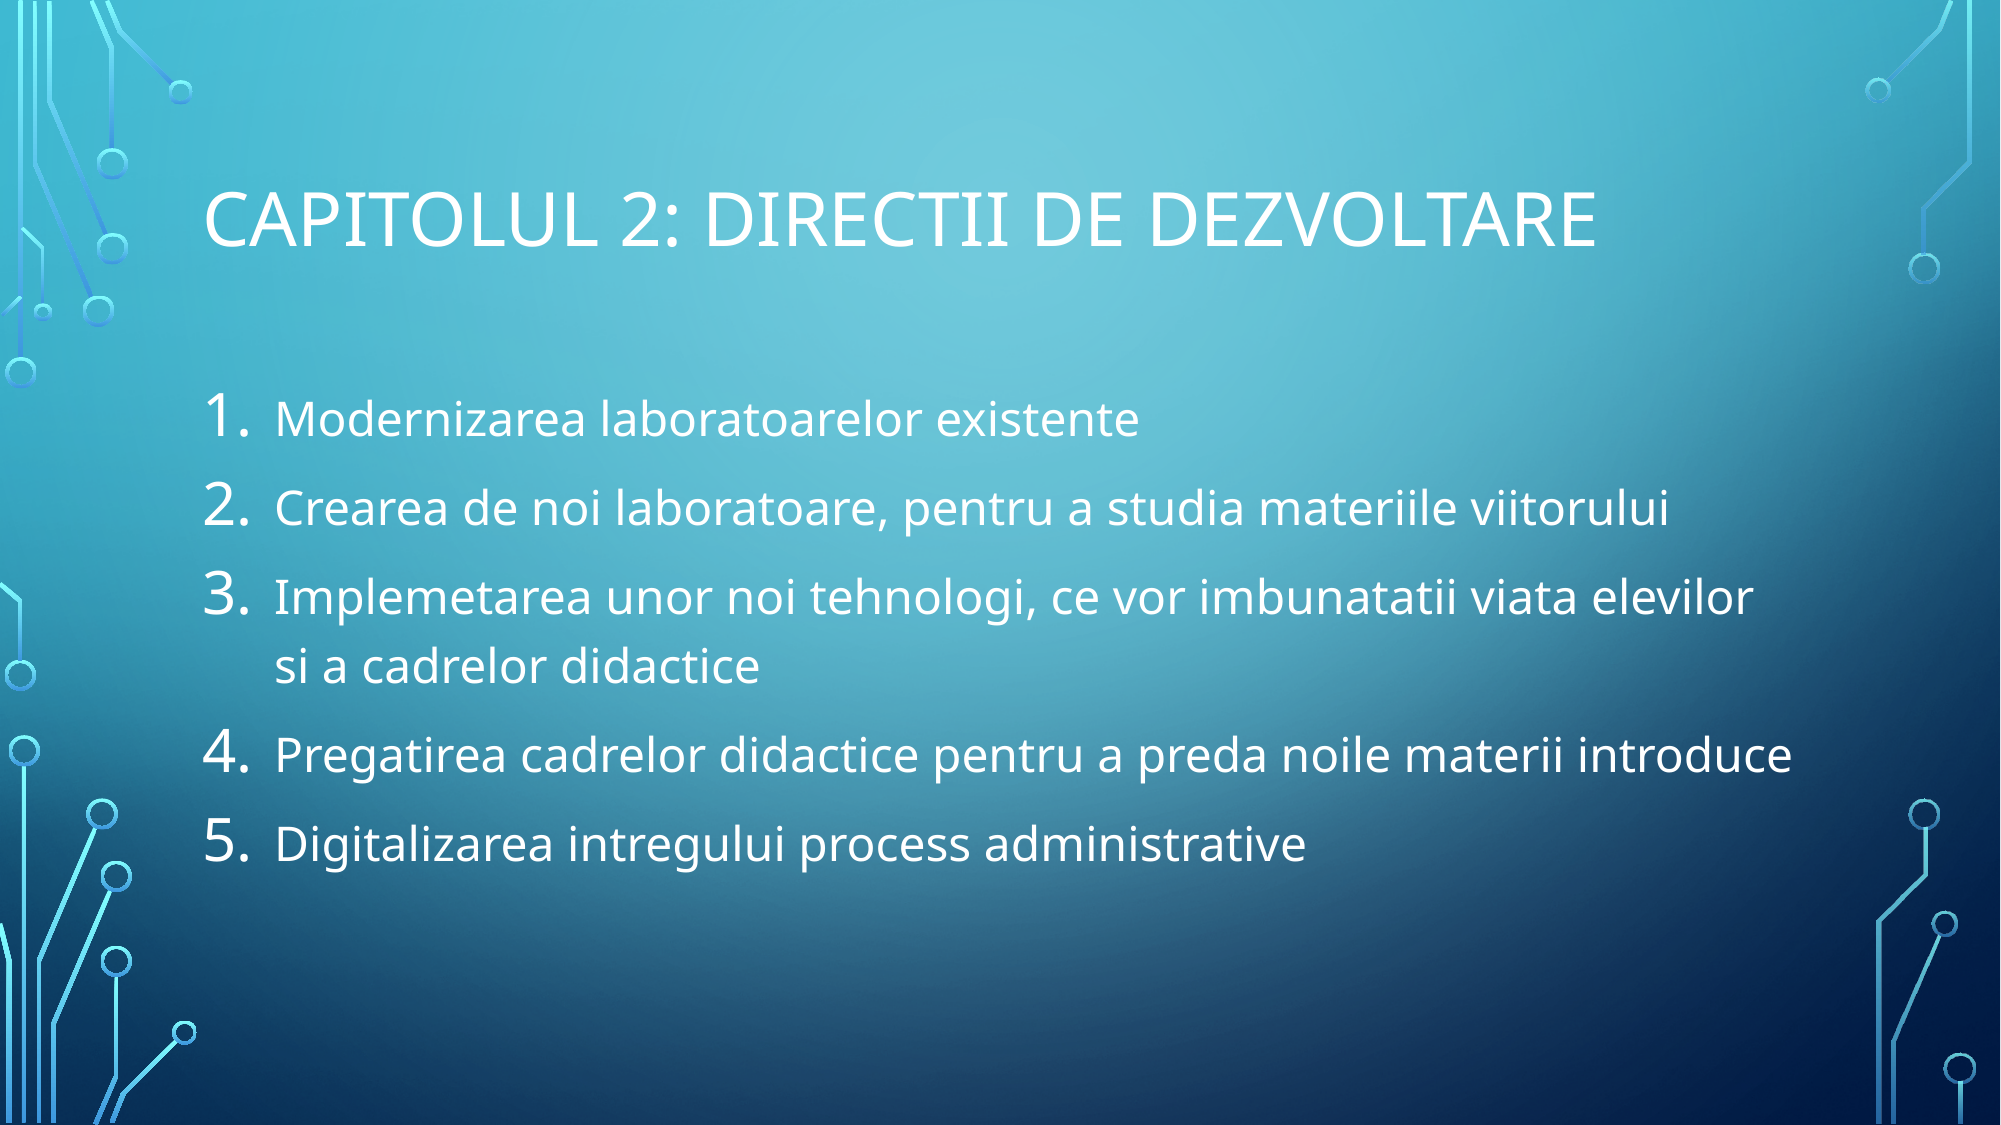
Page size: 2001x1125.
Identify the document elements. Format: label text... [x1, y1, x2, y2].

list Modernizarea laboratoarelor existente Crearea de noi laboratoare, pentru a studia materiile viitorului Implemetarea unor noi tehnologi, ce vor imbunatatii viata elevilor si a cadrelor didactice Pregatirea cadrelor didactice pentru a preda noile materii introduce Digitalizarea intregului process administrative [187, 369, 1813, 950]
title Capitolul 2: Directii de dezvoltare [187, 101, 1813, 344]
